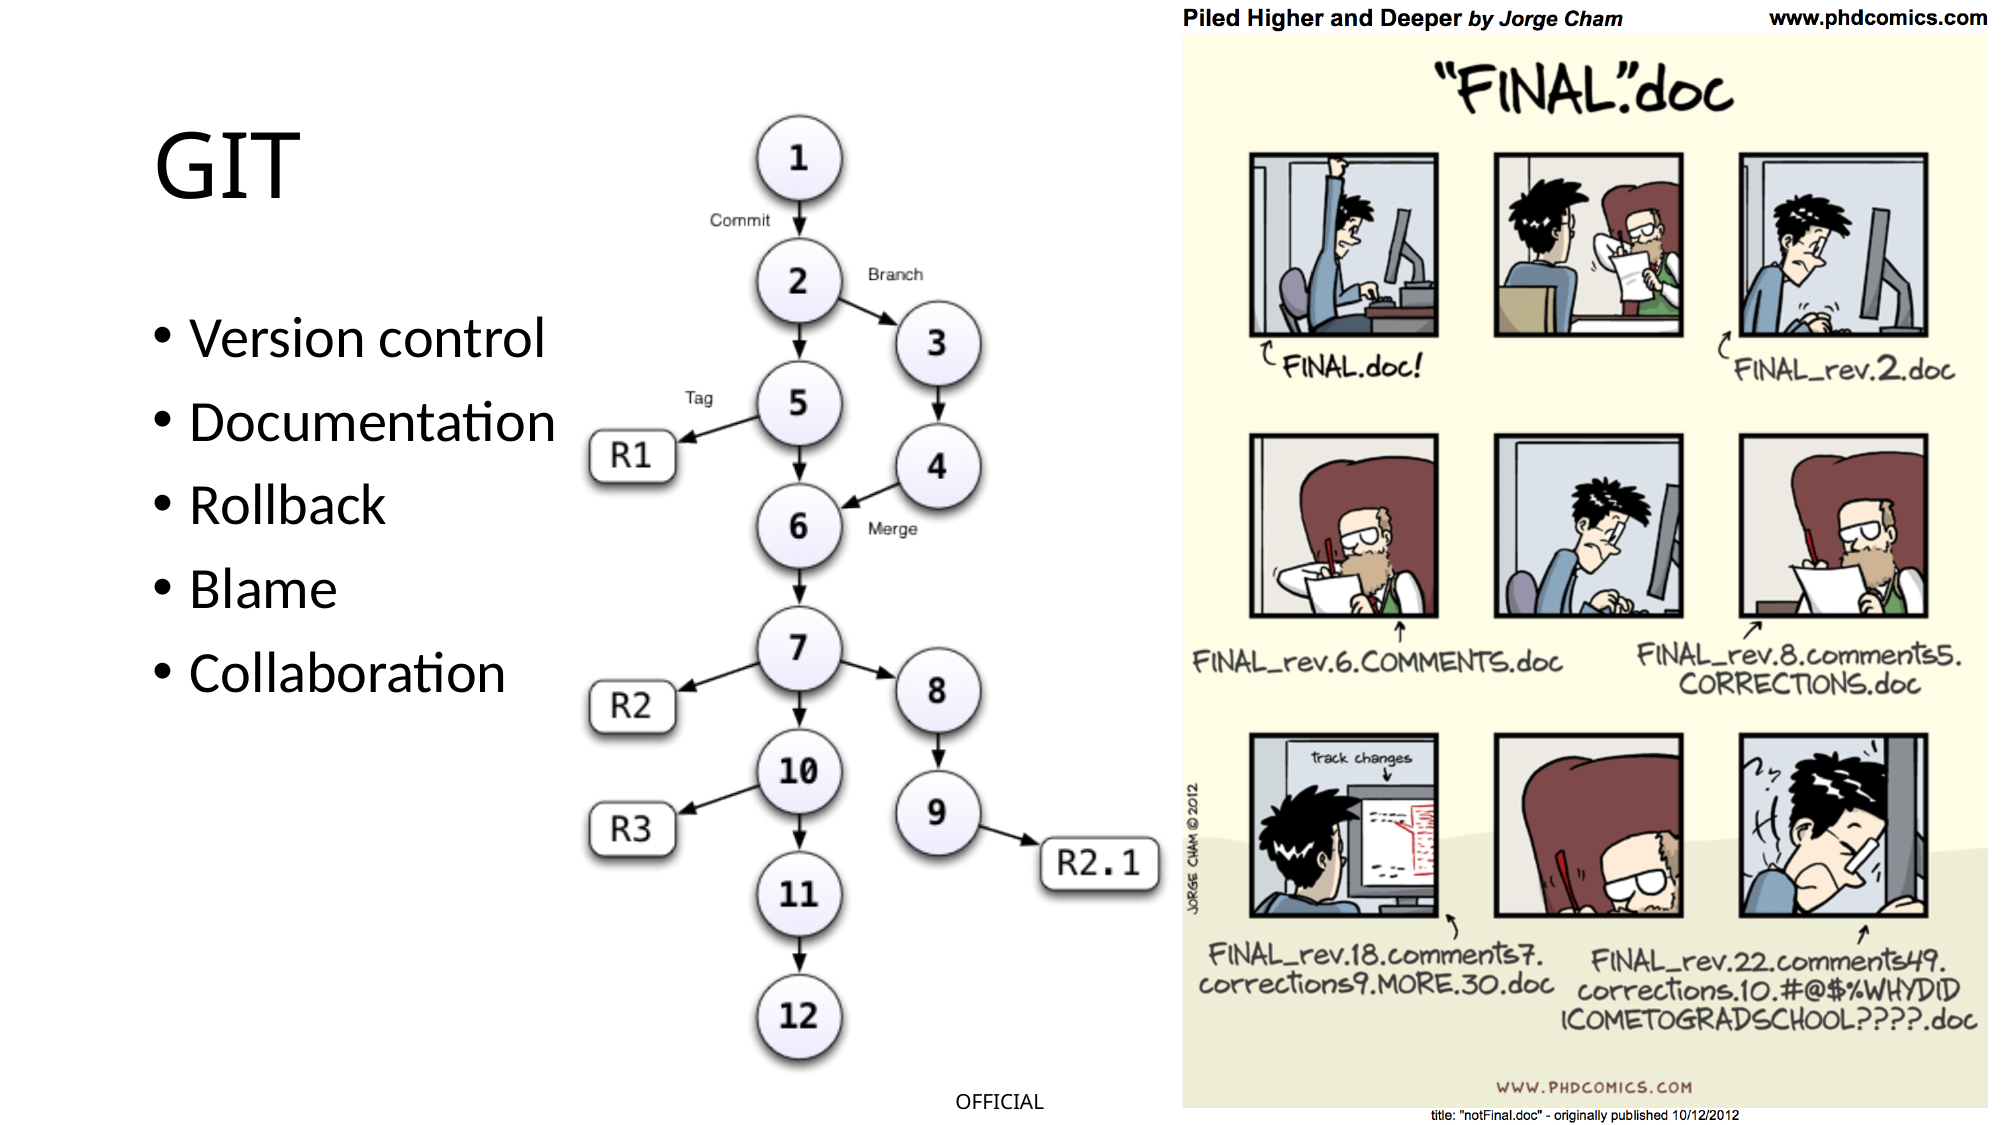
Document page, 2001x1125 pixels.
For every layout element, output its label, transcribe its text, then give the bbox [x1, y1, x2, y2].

picture [574, 0, 2000, 1125]
list Version control Documentation Rollback Blame Collaboration [137, 299, 574, 1014]
title GIT [137, 59, 1174, 278]
